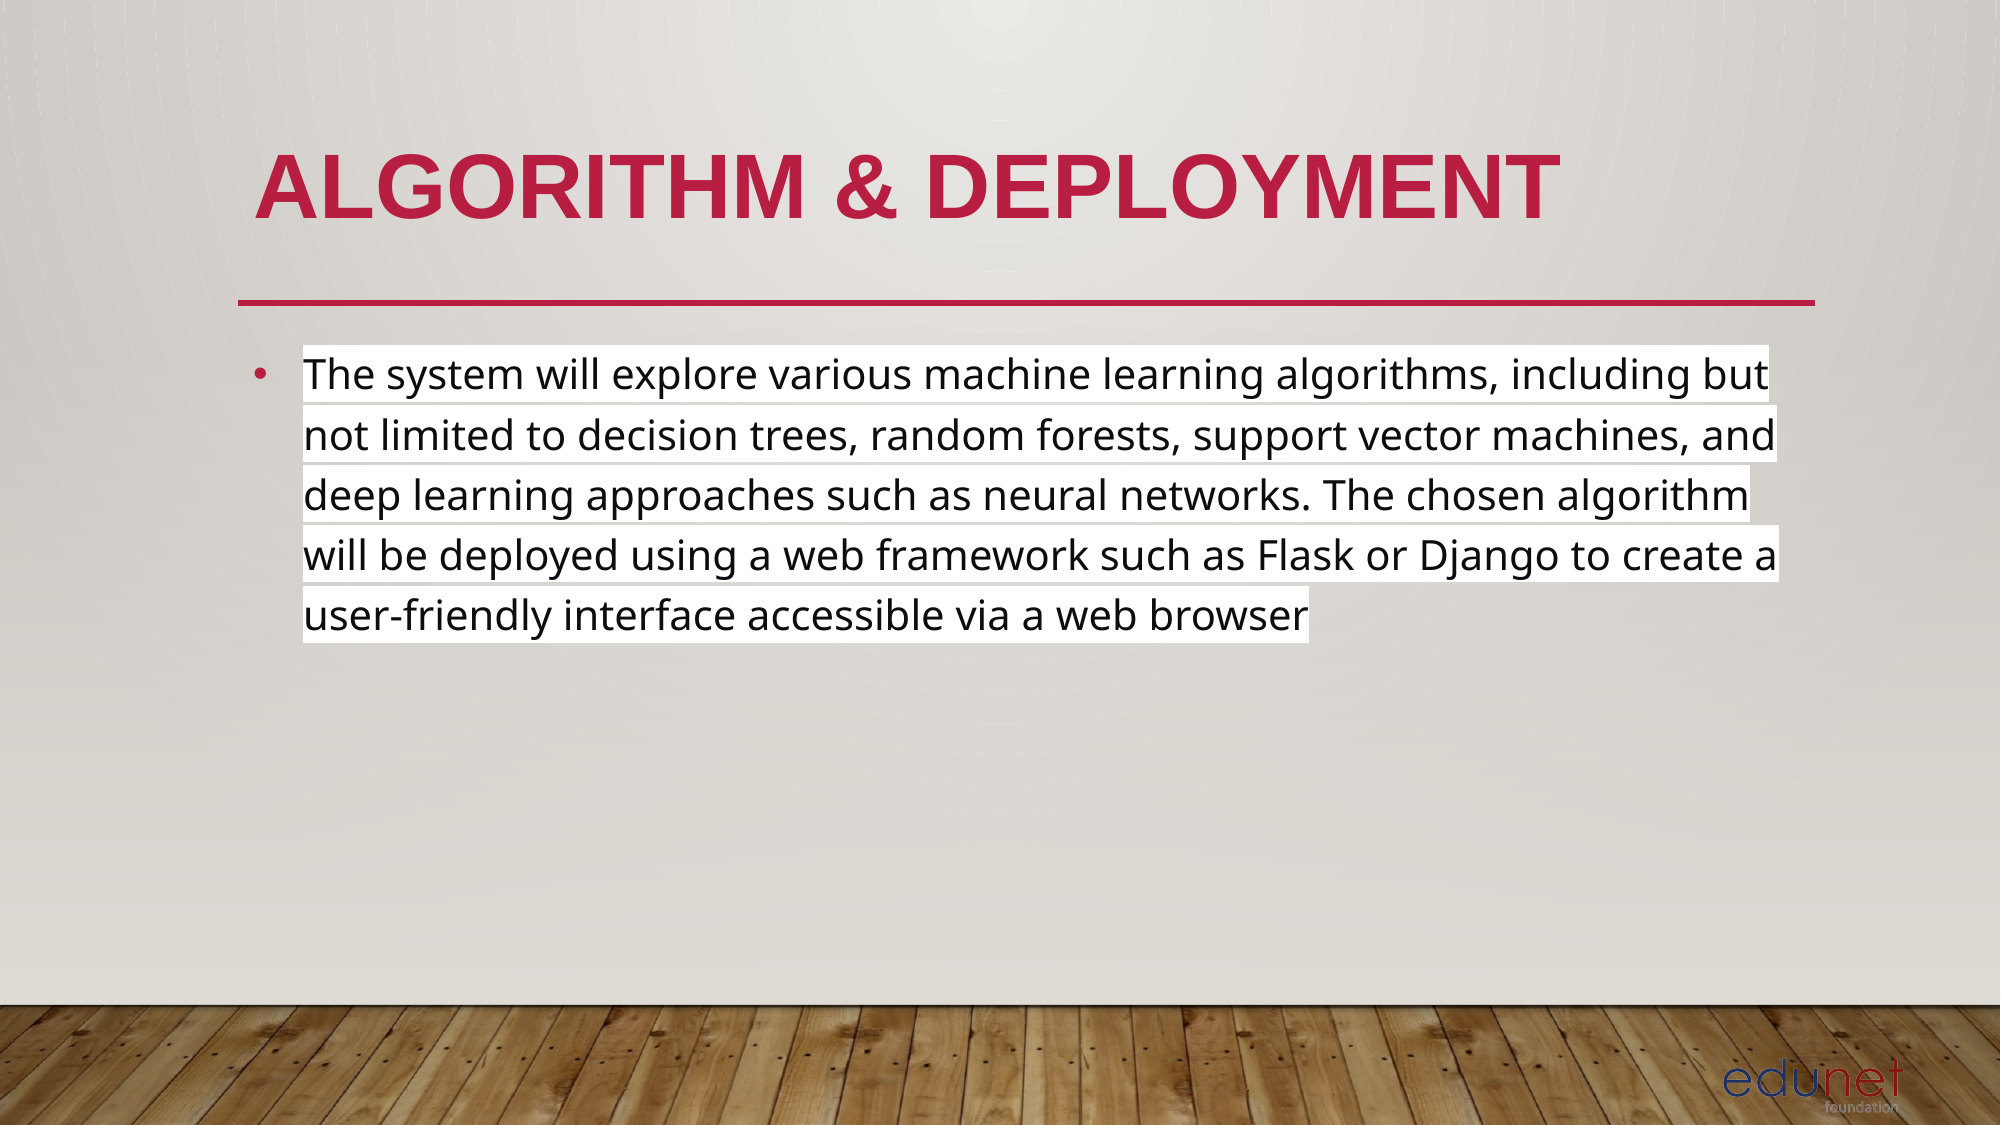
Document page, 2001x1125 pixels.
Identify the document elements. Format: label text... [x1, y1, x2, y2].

list The system will explore various machine learning algorithms, including but not limited to decision trees, random forests, support vector machines, and deep learning approaches such as neural networks. The chosen algorithm will be deployed using a web framework such as Flask or Django to create a user-friendly interface accessible via a web browser [238, 330, 1814, 897]
picture [0, 1005, 2000, 1125]
title Algorithm & Deployment [238, 131, 1814, 305]
